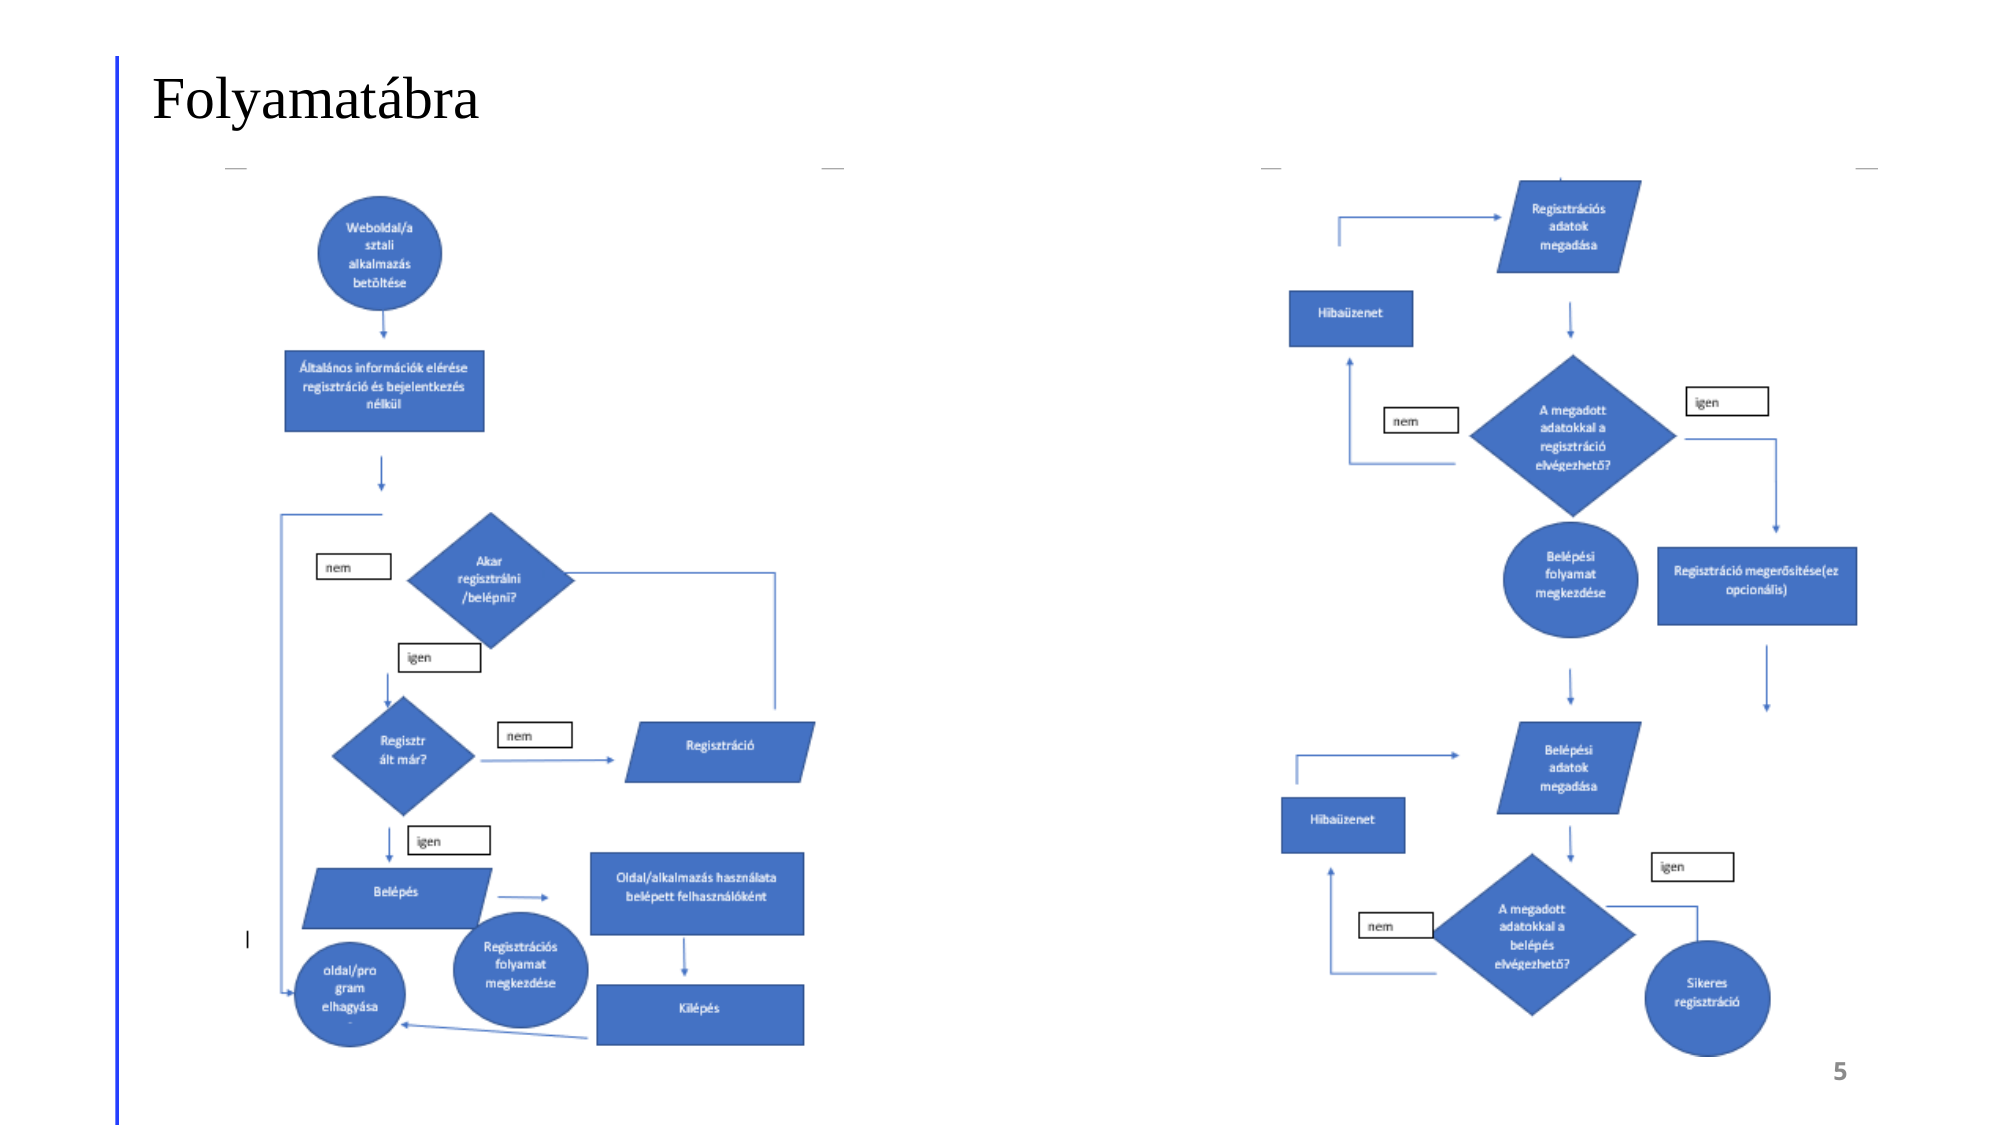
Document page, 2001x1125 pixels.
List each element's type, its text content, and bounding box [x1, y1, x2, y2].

slide_number 5 [1412, 1057, 1863, 1103]
picture [1261, 168, 1878, 1057]
picture [225, 168, 844, 1057]
text_box Folyamatábra [137, 59, 1863, 278]
